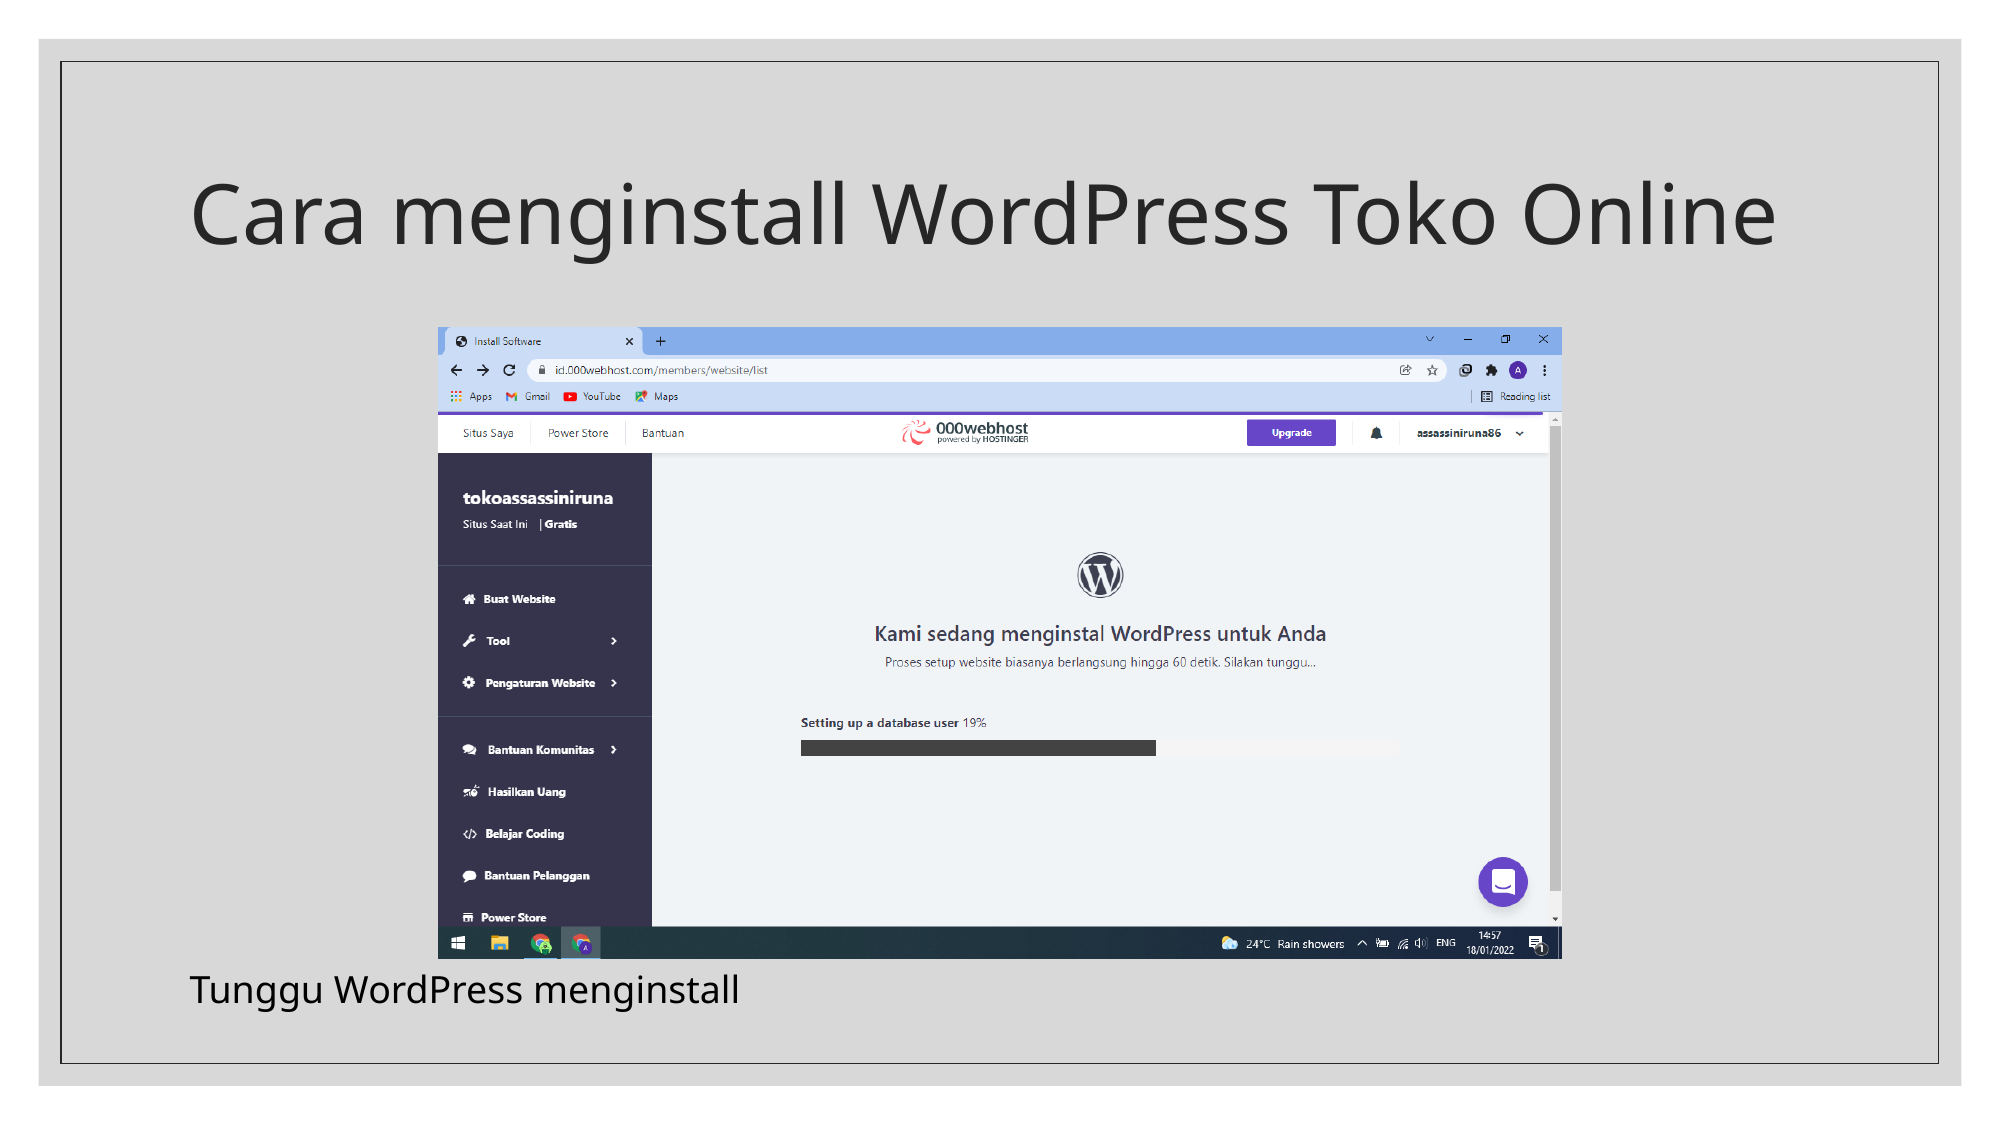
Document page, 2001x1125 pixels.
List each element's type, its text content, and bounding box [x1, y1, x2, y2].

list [438, 327, 1562, 959]
title Cara menginstall WordPress Toko Online [174, 105, 1825, 331]
text_box Tunggu WordPress menginstall [174, 958, 1825, 1019]
